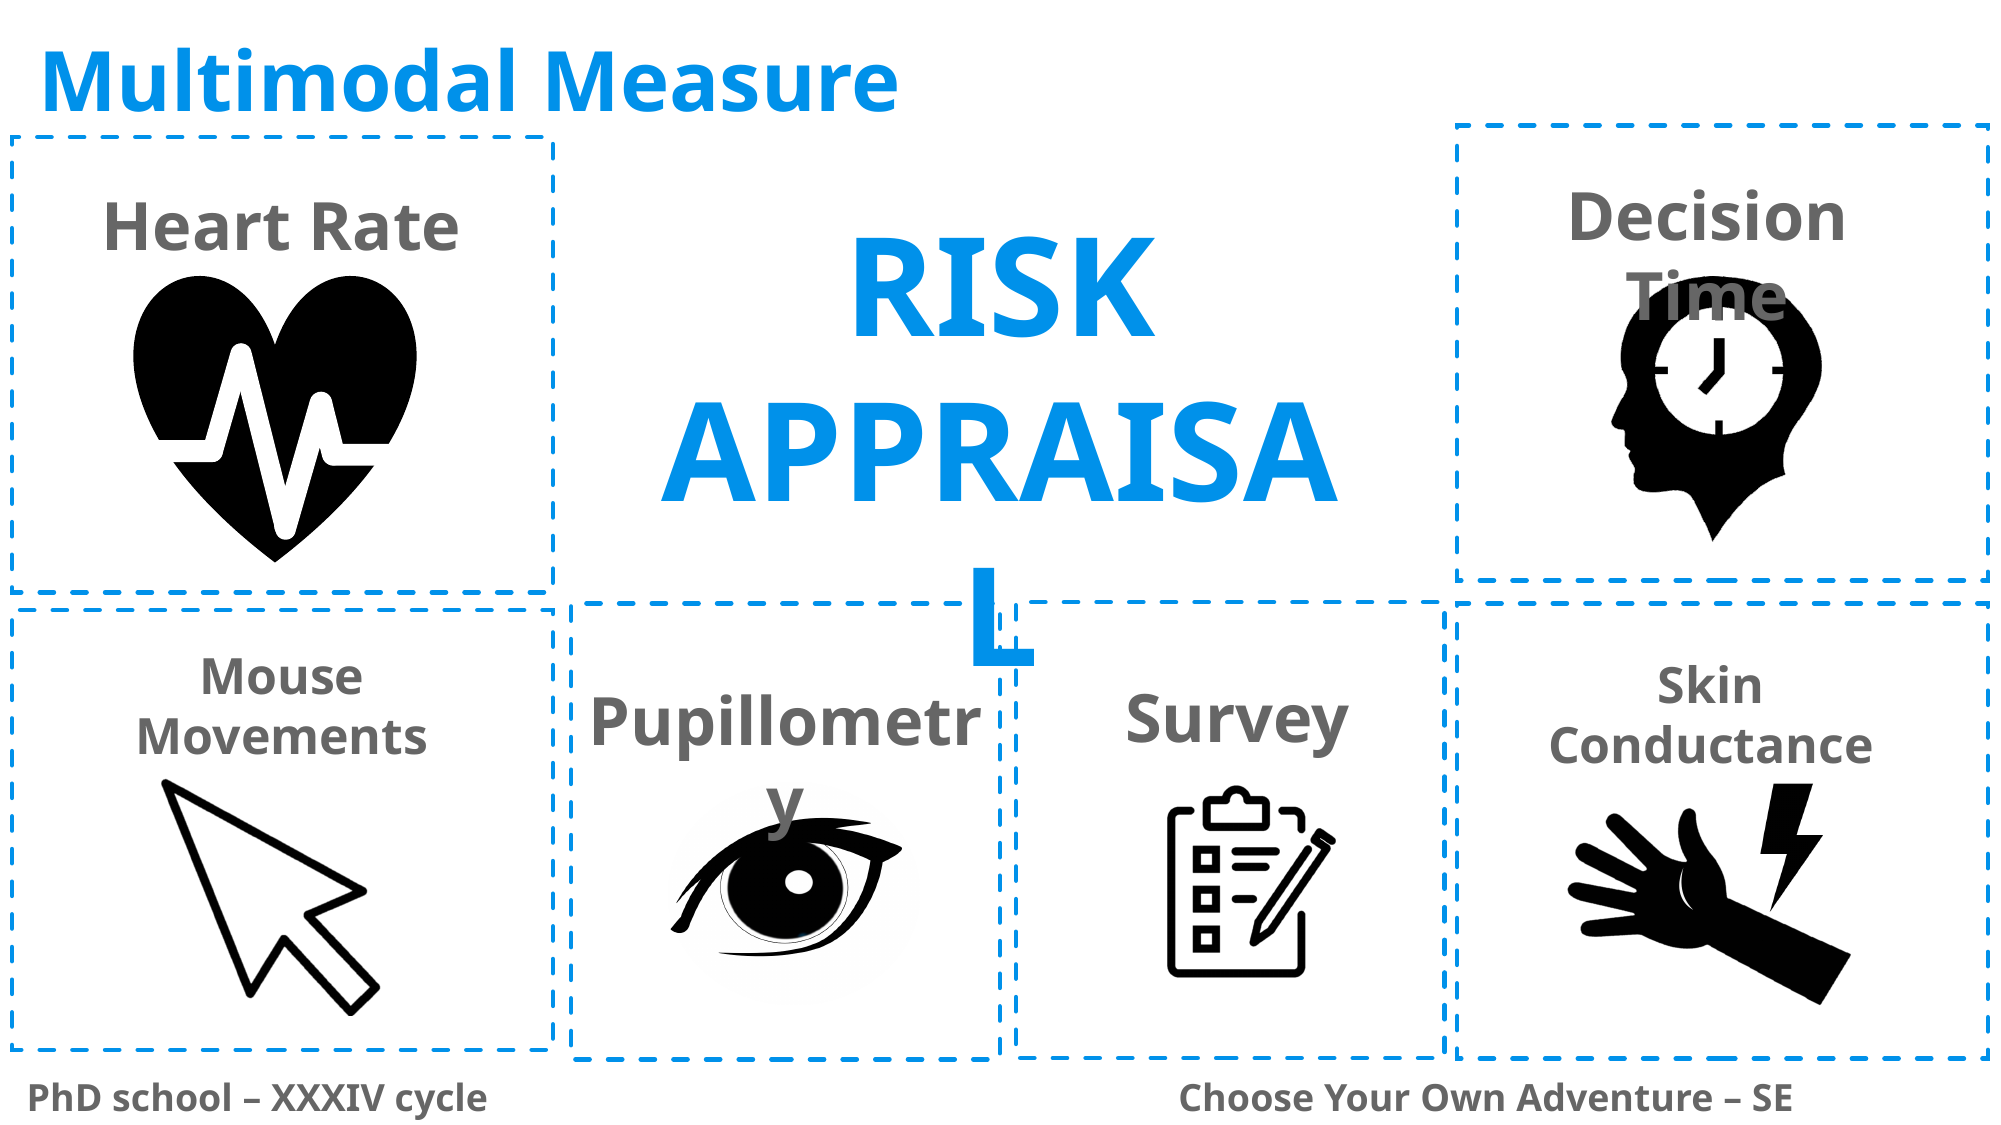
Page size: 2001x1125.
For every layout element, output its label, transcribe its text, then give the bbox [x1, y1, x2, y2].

text_box [11, 609, 554, 1051]
text_box Skin Conductance [1457, 646, 1965, 781]
text_box [1015, 763, 1446, 1059]
text_box Decision Time [1465, 166, 1949, 341]
text_box RISK APPRAISAL [612, 191, 1388, 702]
text_box [570, 602, 1001, 671]
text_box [134, 272, 416, 563]
text_box Pupillometry [562, 671, 1010, 846]
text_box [1554, 772, 1879, 997]
text_box [1456, 602, 1989, 1060]
text_box Multimodal Measure [23, 21, 1988, 136]
picture [1611, 276, 1822, 542]
text_box [1456, 124, 1989, 581]
picture [1131, 761, 1346, 1002]
text_box Mouse Movements [58, 637, 506, 772]
text_box [1015, 601, 1446, 667]
picture [668, 782, 920, 1005]
picture [156, 763, 387, 1032]
text_box [570, 846, 1001, 1060]
text_box Survey [1013, 667, 1462, 763]
text_box [11, 136, 554, 593]
text_box Heart Rate [58, 176, 506, 272]
